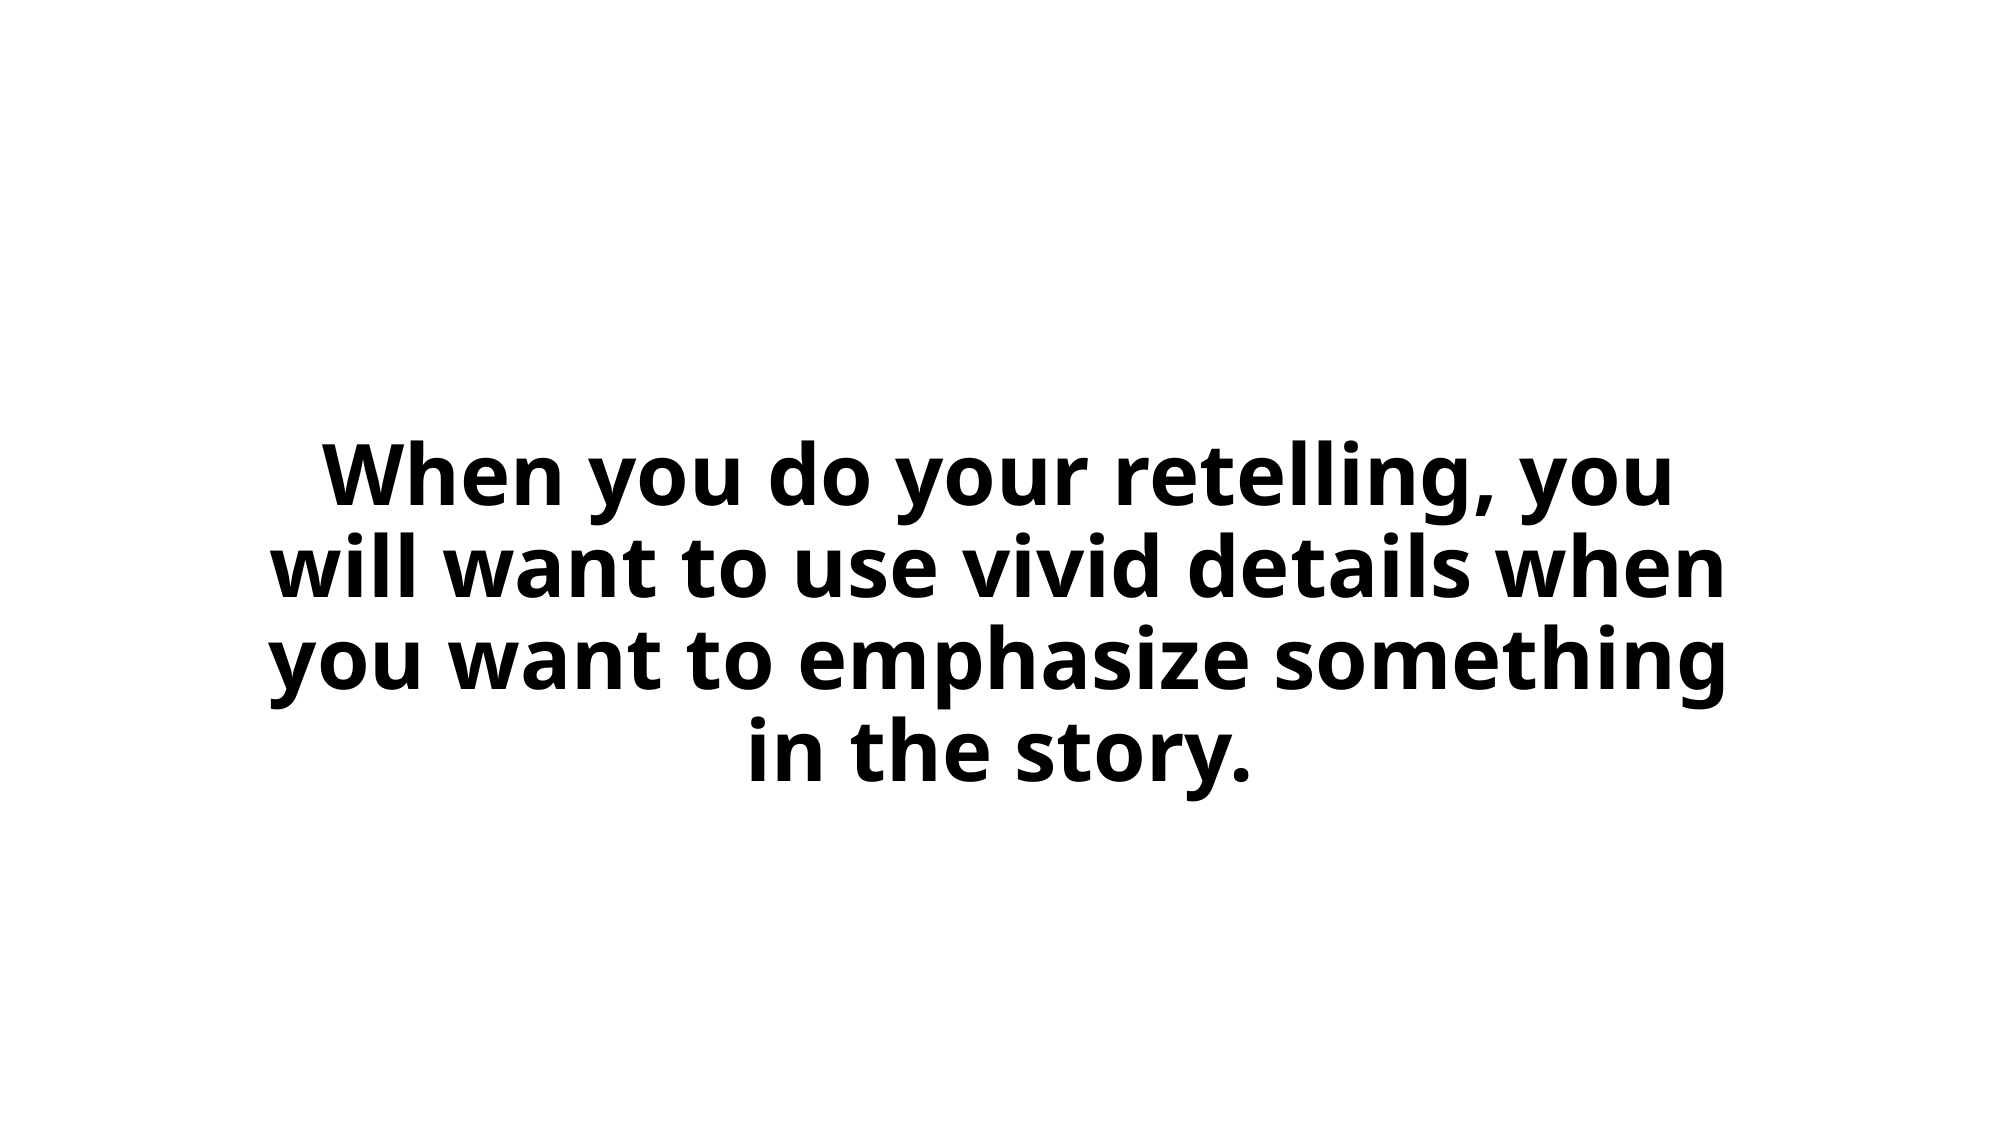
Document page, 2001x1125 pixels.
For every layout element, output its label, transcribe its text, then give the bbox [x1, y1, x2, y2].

title When you do your retelling, you will want to use vivid details when you want to emphasize something in the story. [249, 415, 1750, 807]
